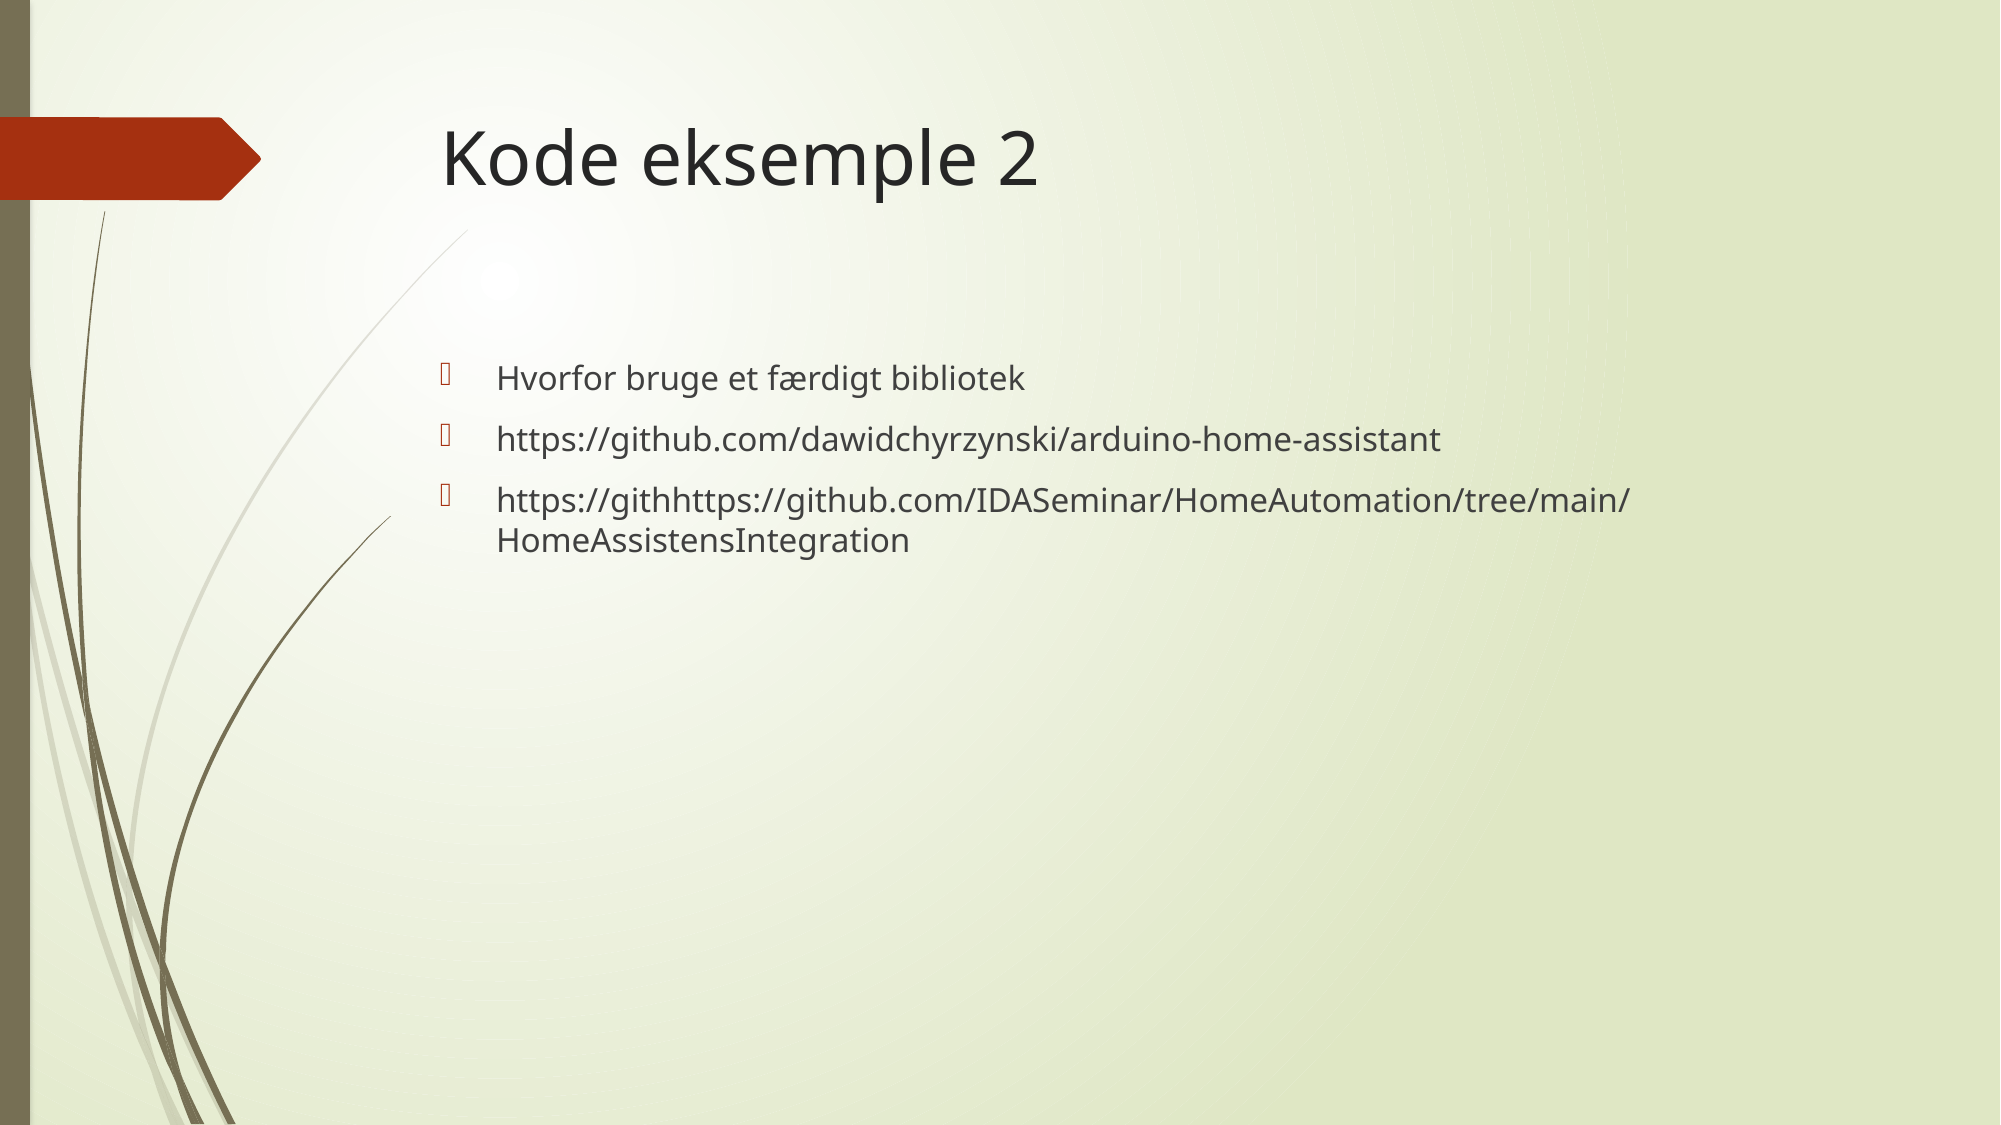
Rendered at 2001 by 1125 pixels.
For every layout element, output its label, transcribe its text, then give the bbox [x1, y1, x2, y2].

title Kode eksemple 2 [425, 102, 1888, 313]
list Hvorfor bruge et færdigt bibliotek https://github.com/dawidchyrzynski/arduino-home-assistant https://githhttps://github.com/IDASeminar/HomeAutomation/tree/main/HomeAssistensIntegration [424, 350, 1888, 970]
